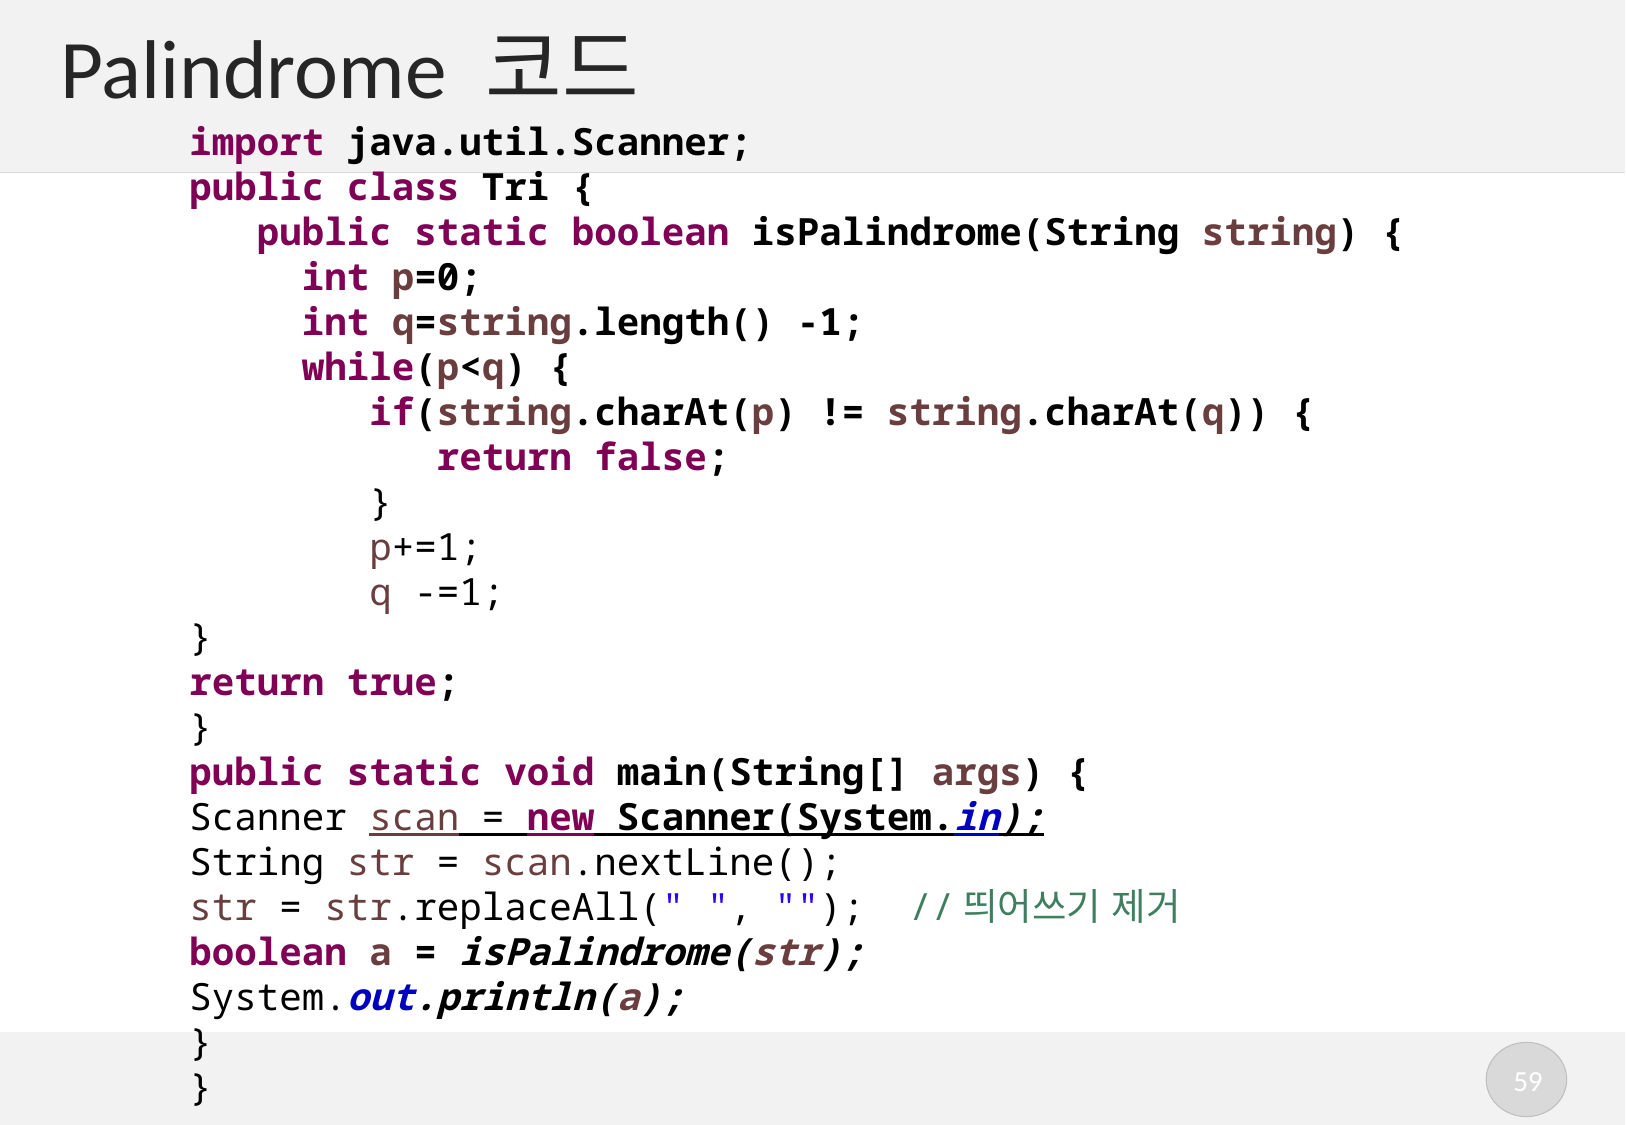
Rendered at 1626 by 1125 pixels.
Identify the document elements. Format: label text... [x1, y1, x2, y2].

title Palindrome 코드 [60, 19, 1568, 111]
text_box import java.util.Scanner; public class Tri { public static boolean isPalindrome(String string) { int p=0; int q=string.length() -1; while(p<q) { if(string.charAt(p) != string.charAt(q)) { return false; } p+=1; q -=1; } return true; } public static void main(String[] args) { Scanner scan = new Scanner(System.in); String str = scan.nextLine(); str = str.replaceAll(" ", ""); //띄어쓰기 제거 boolean a = isPalindrome(str); System.out.println(a); } } [174, 110, 1625, 1115]
